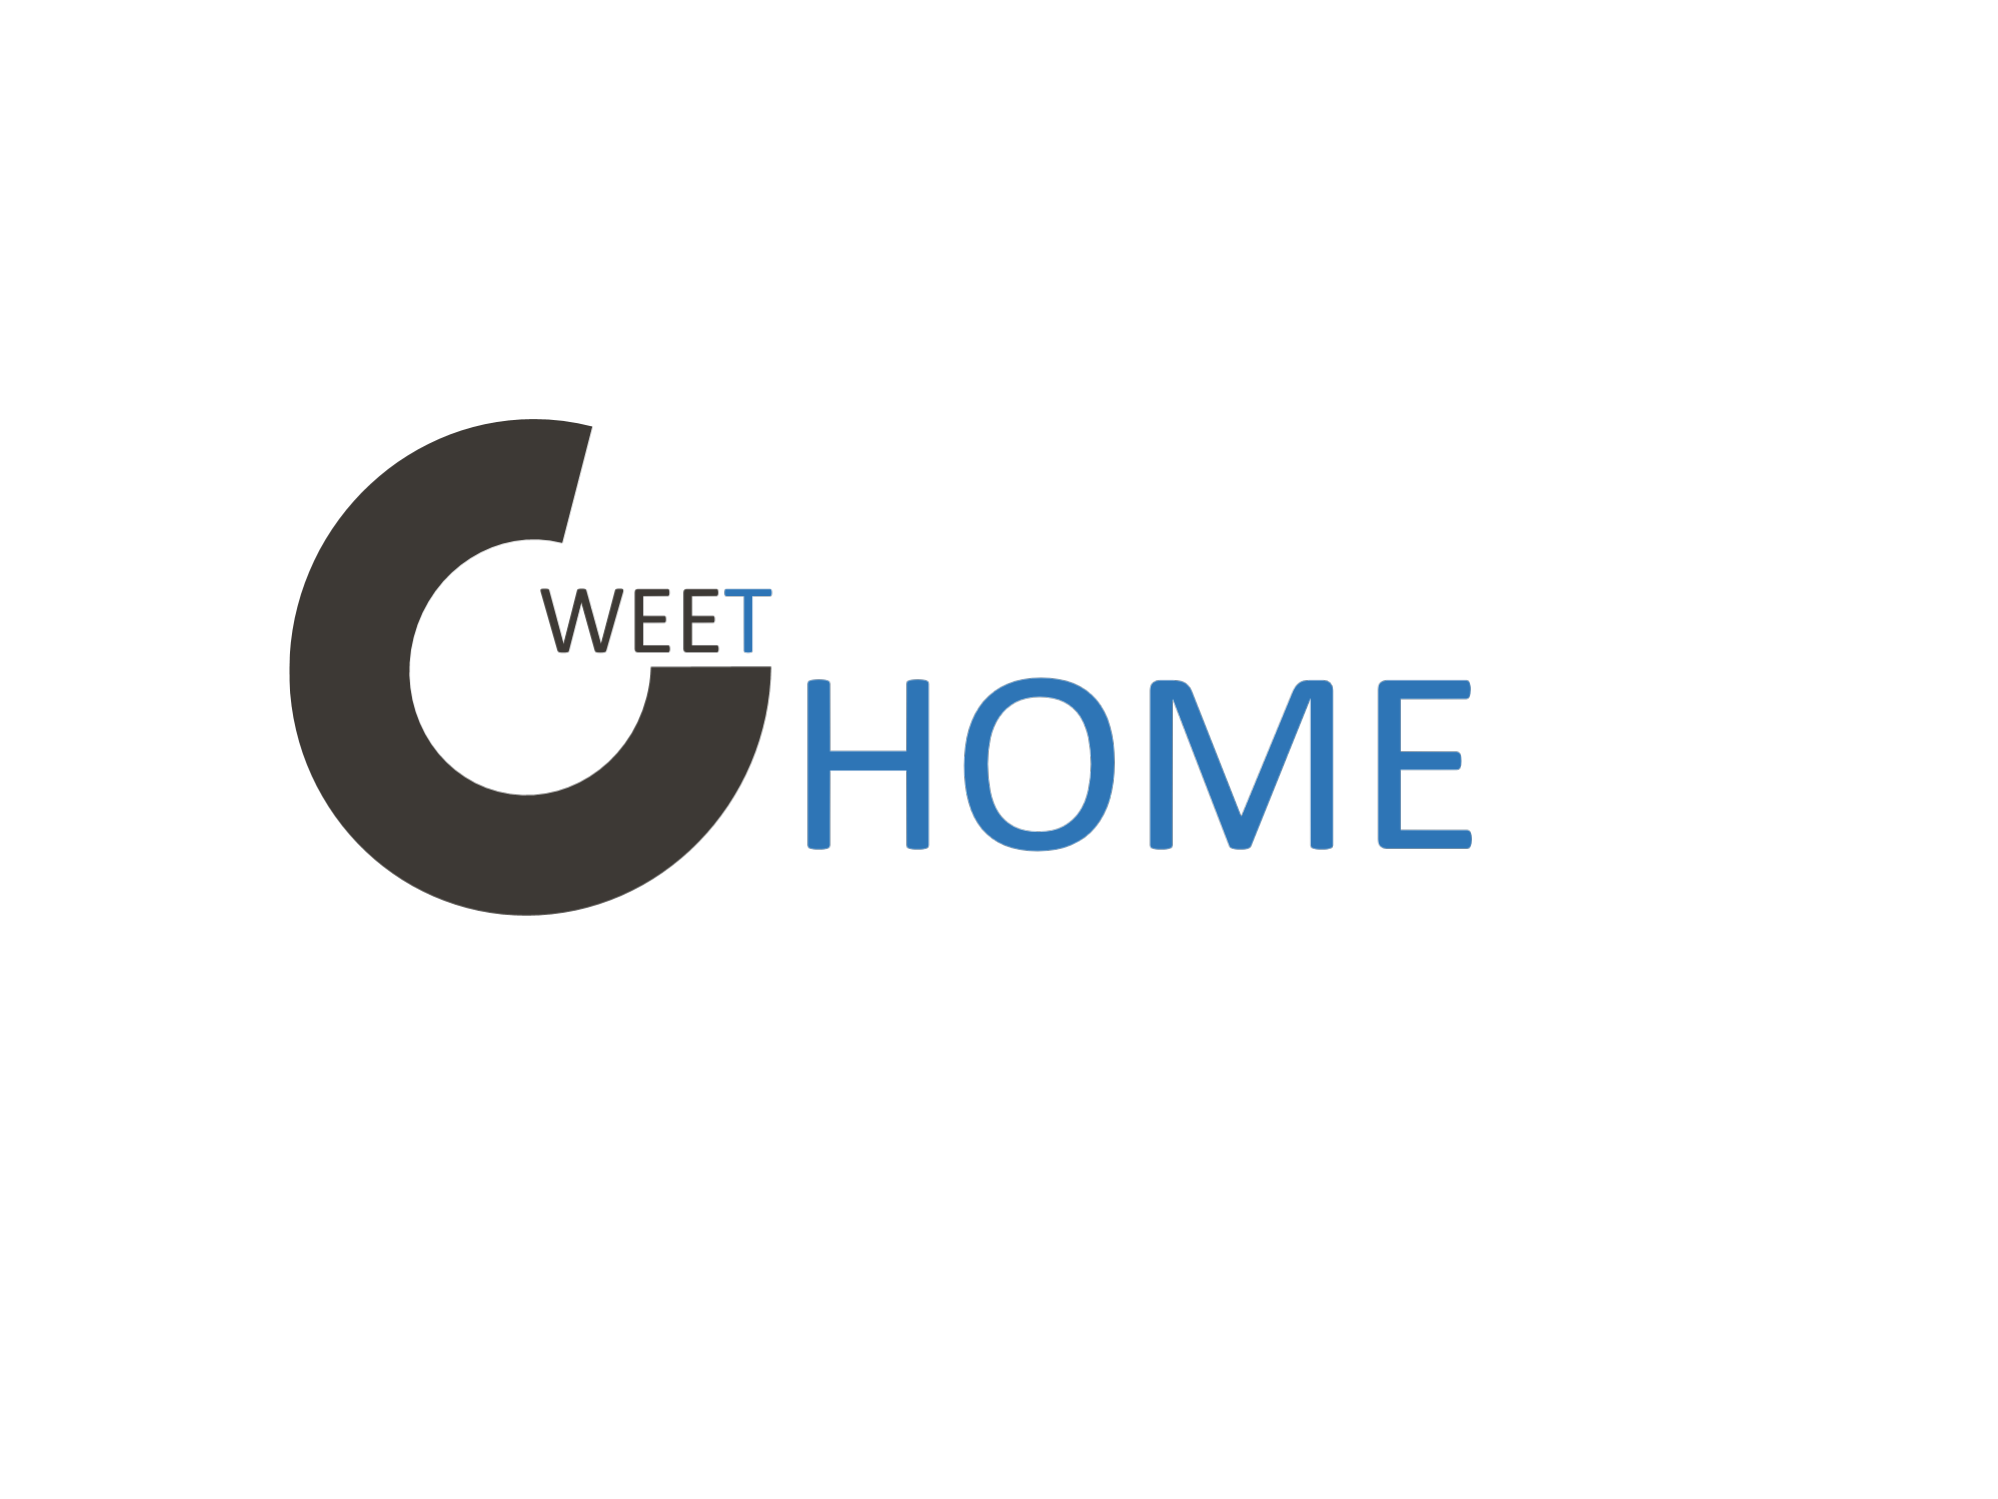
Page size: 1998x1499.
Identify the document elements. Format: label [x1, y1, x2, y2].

picture [289, 419, 1500, 940]
